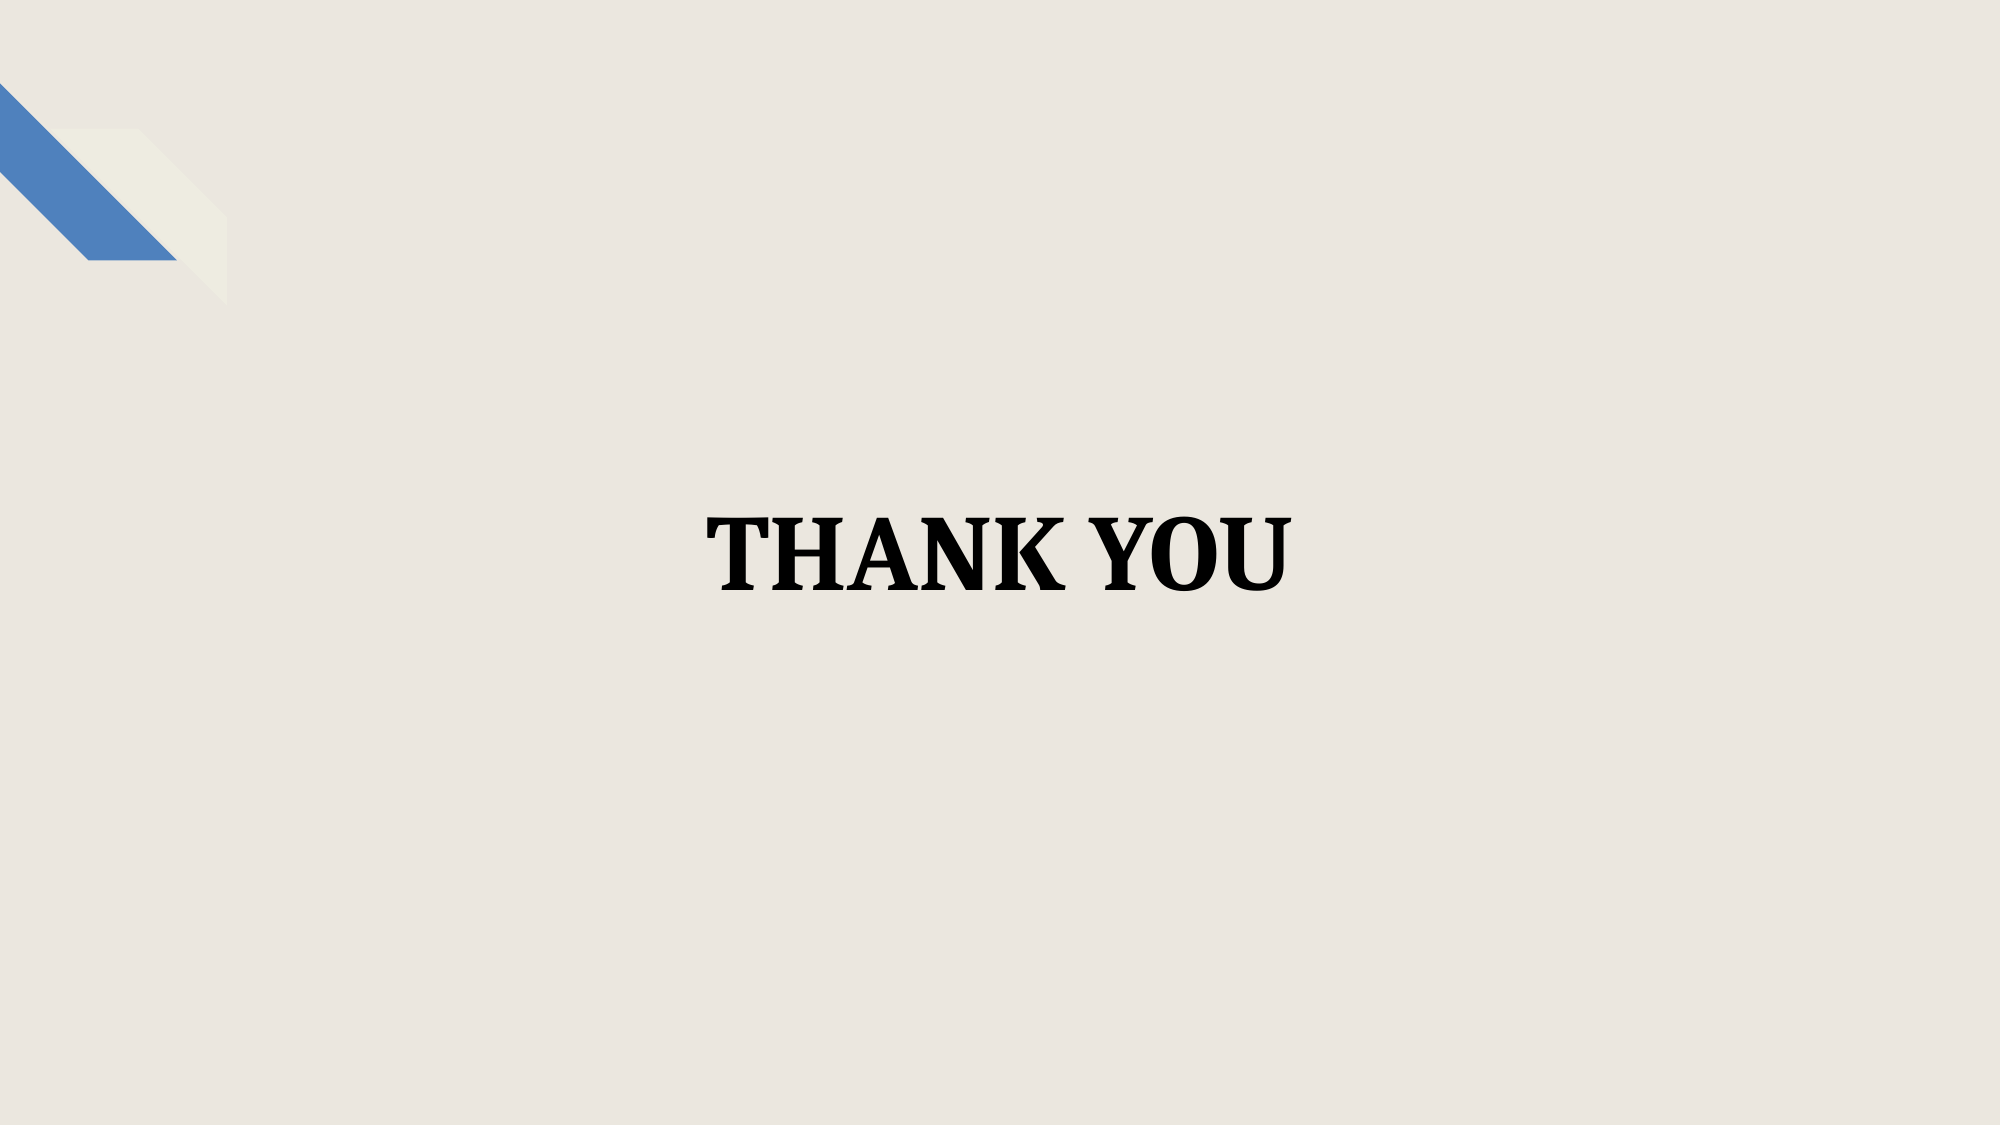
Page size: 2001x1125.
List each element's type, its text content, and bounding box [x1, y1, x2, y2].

title THANK YOU [230, 462, 1770, 663]
